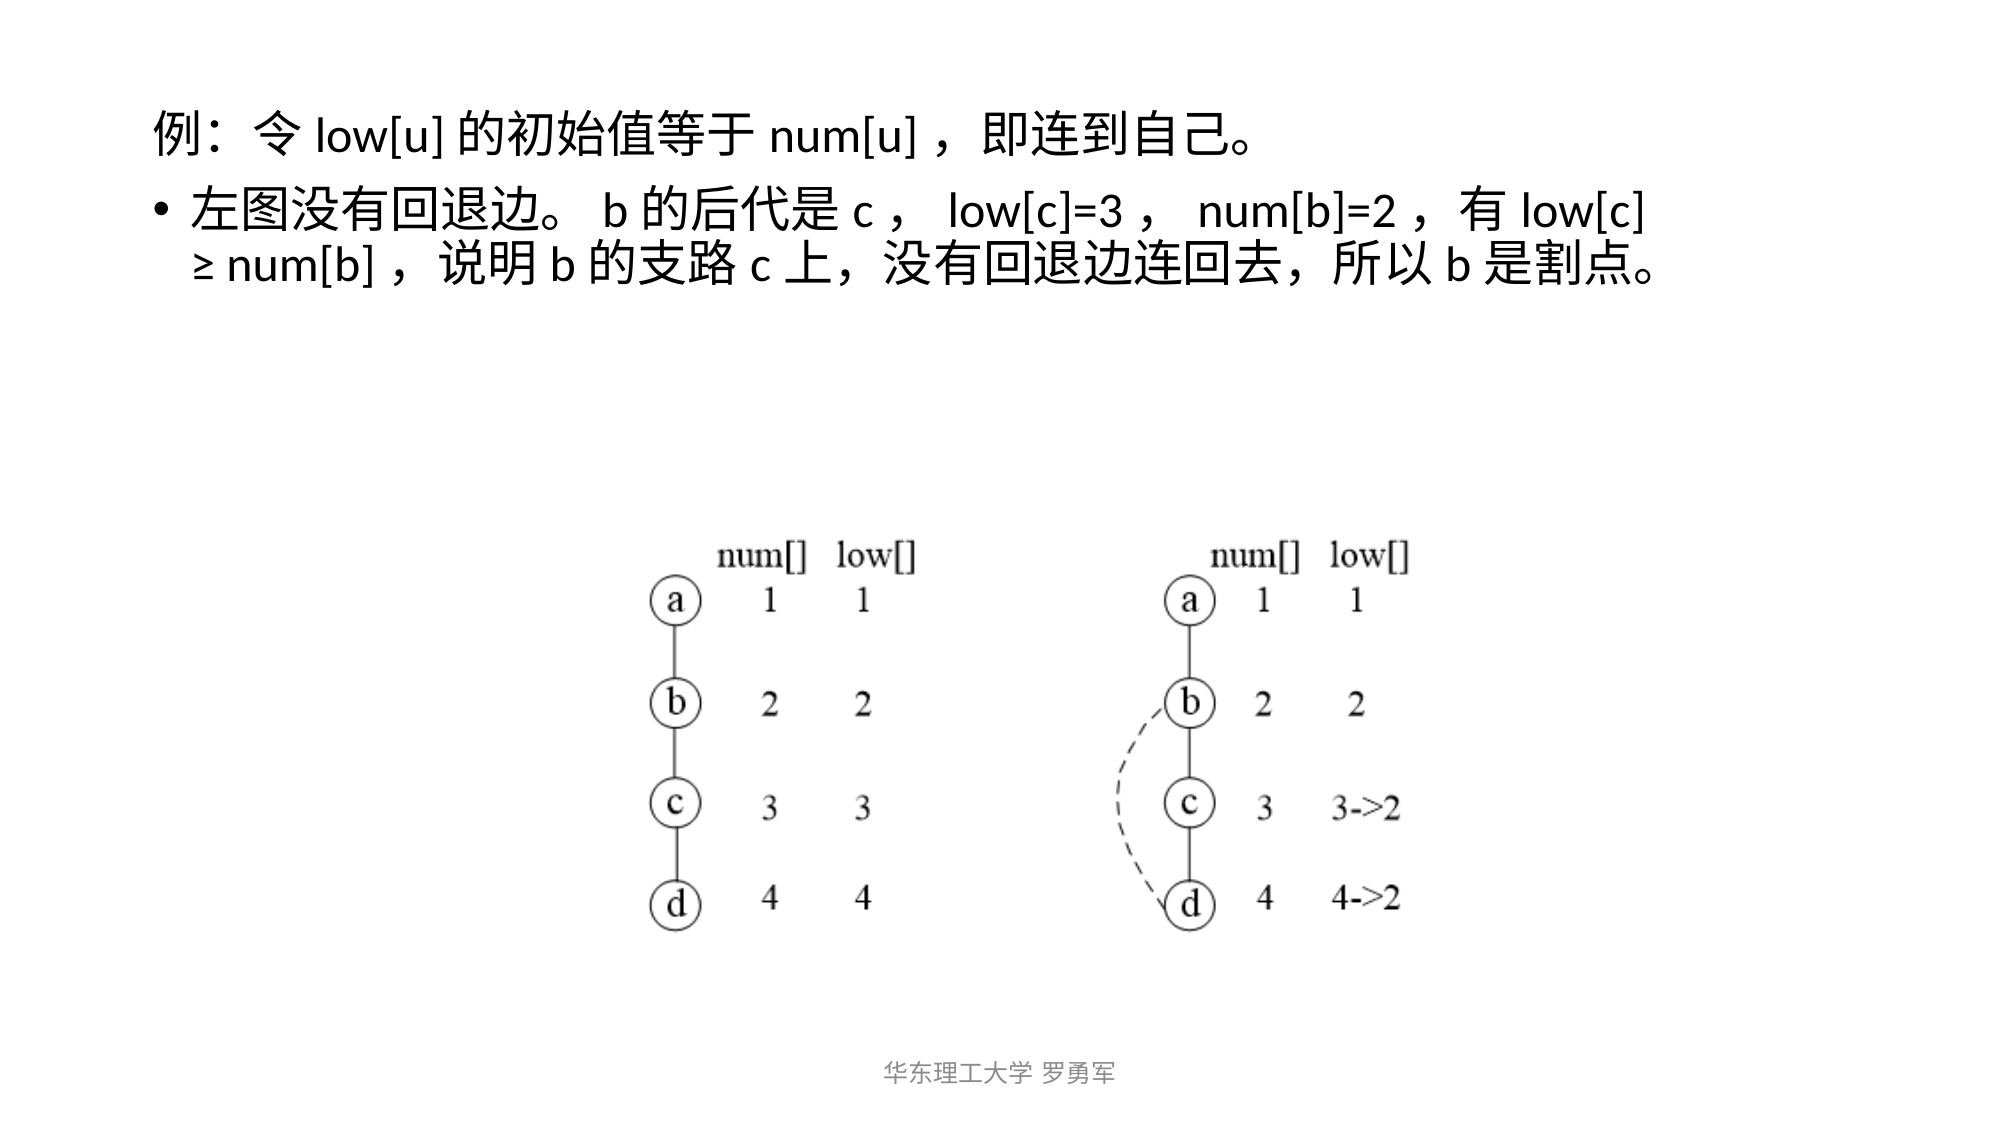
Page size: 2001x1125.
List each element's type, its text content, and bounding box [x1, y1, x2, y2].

footer 华东理工大学 罗勇军 [662, 1042, 1338, 1103]
list 例：令low[u]的初始值等于num[u]，即连到自己。 左图没有回退边。b的后代是c，low[c]=3，num[b]=2，有low[c] ≥ num[b]，说明b的支路c上，没有回退边连回去，所以b是割点。 [137, 101, 1697, 1005]
picture [645, 526, 1450, 940]
